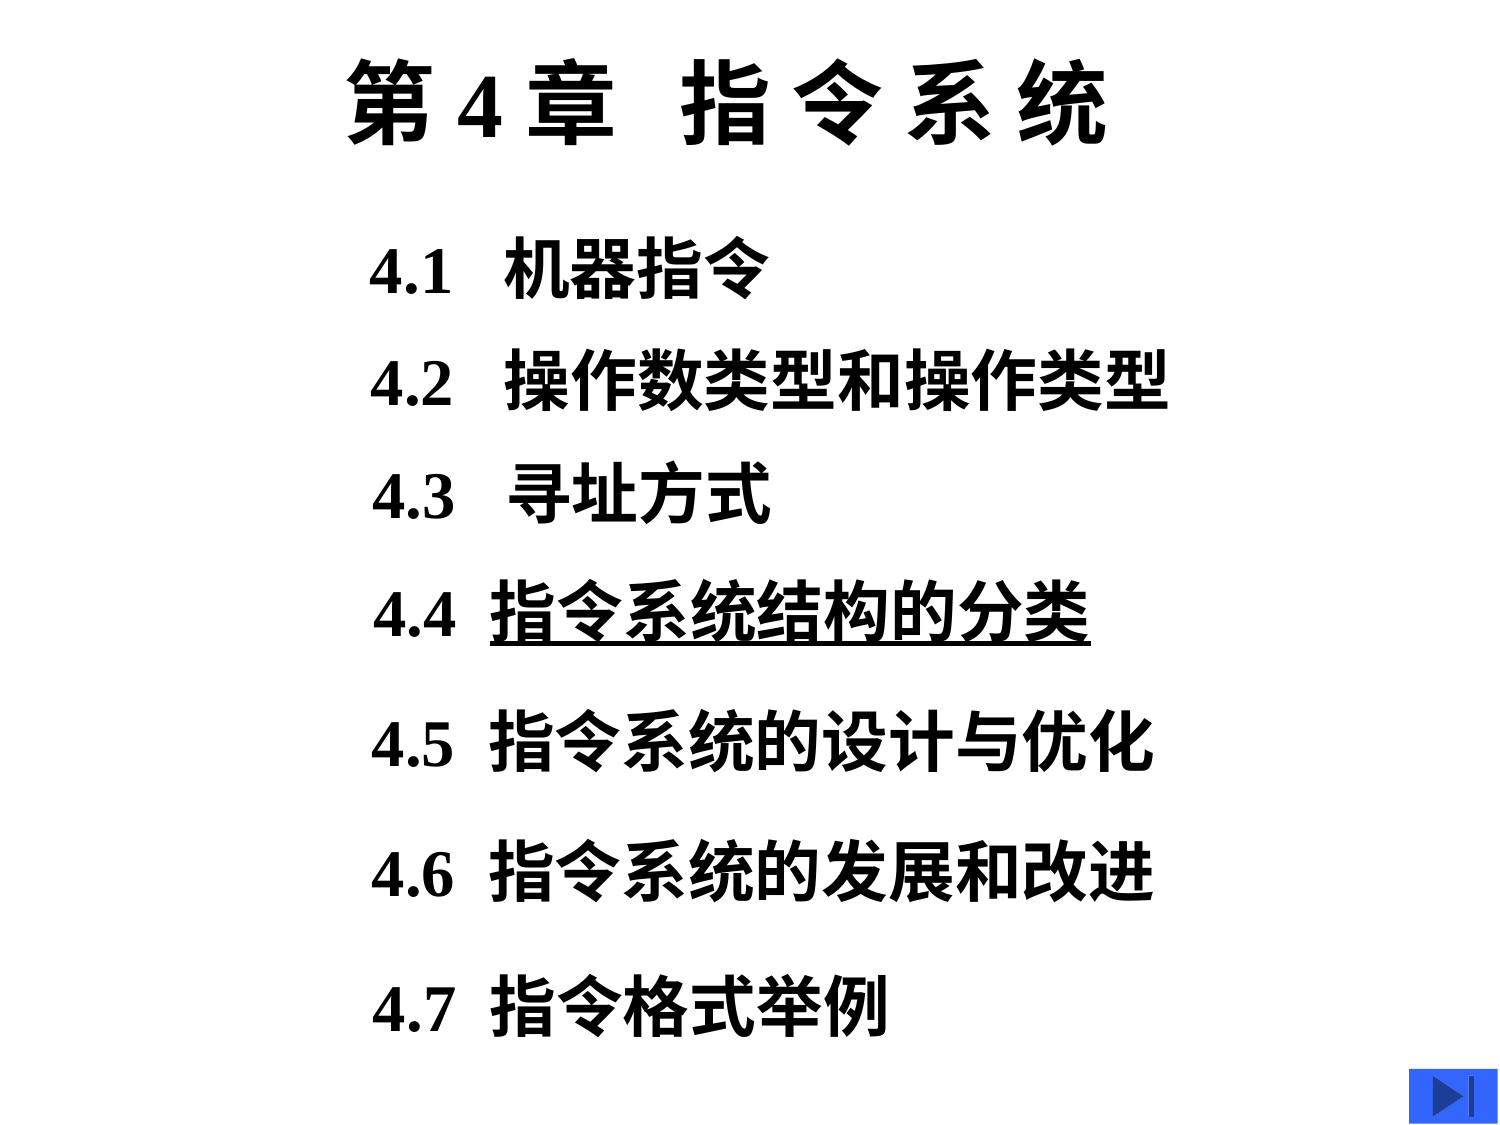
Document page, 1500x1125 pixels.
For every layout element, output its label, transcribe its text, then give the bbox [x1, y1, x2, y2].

title 第4章 指 令 系 统 [88, 7, 1364, 195]
text_box [1409, 1068, 1498, 1124]
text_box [359, 219, 1196, 1054]
